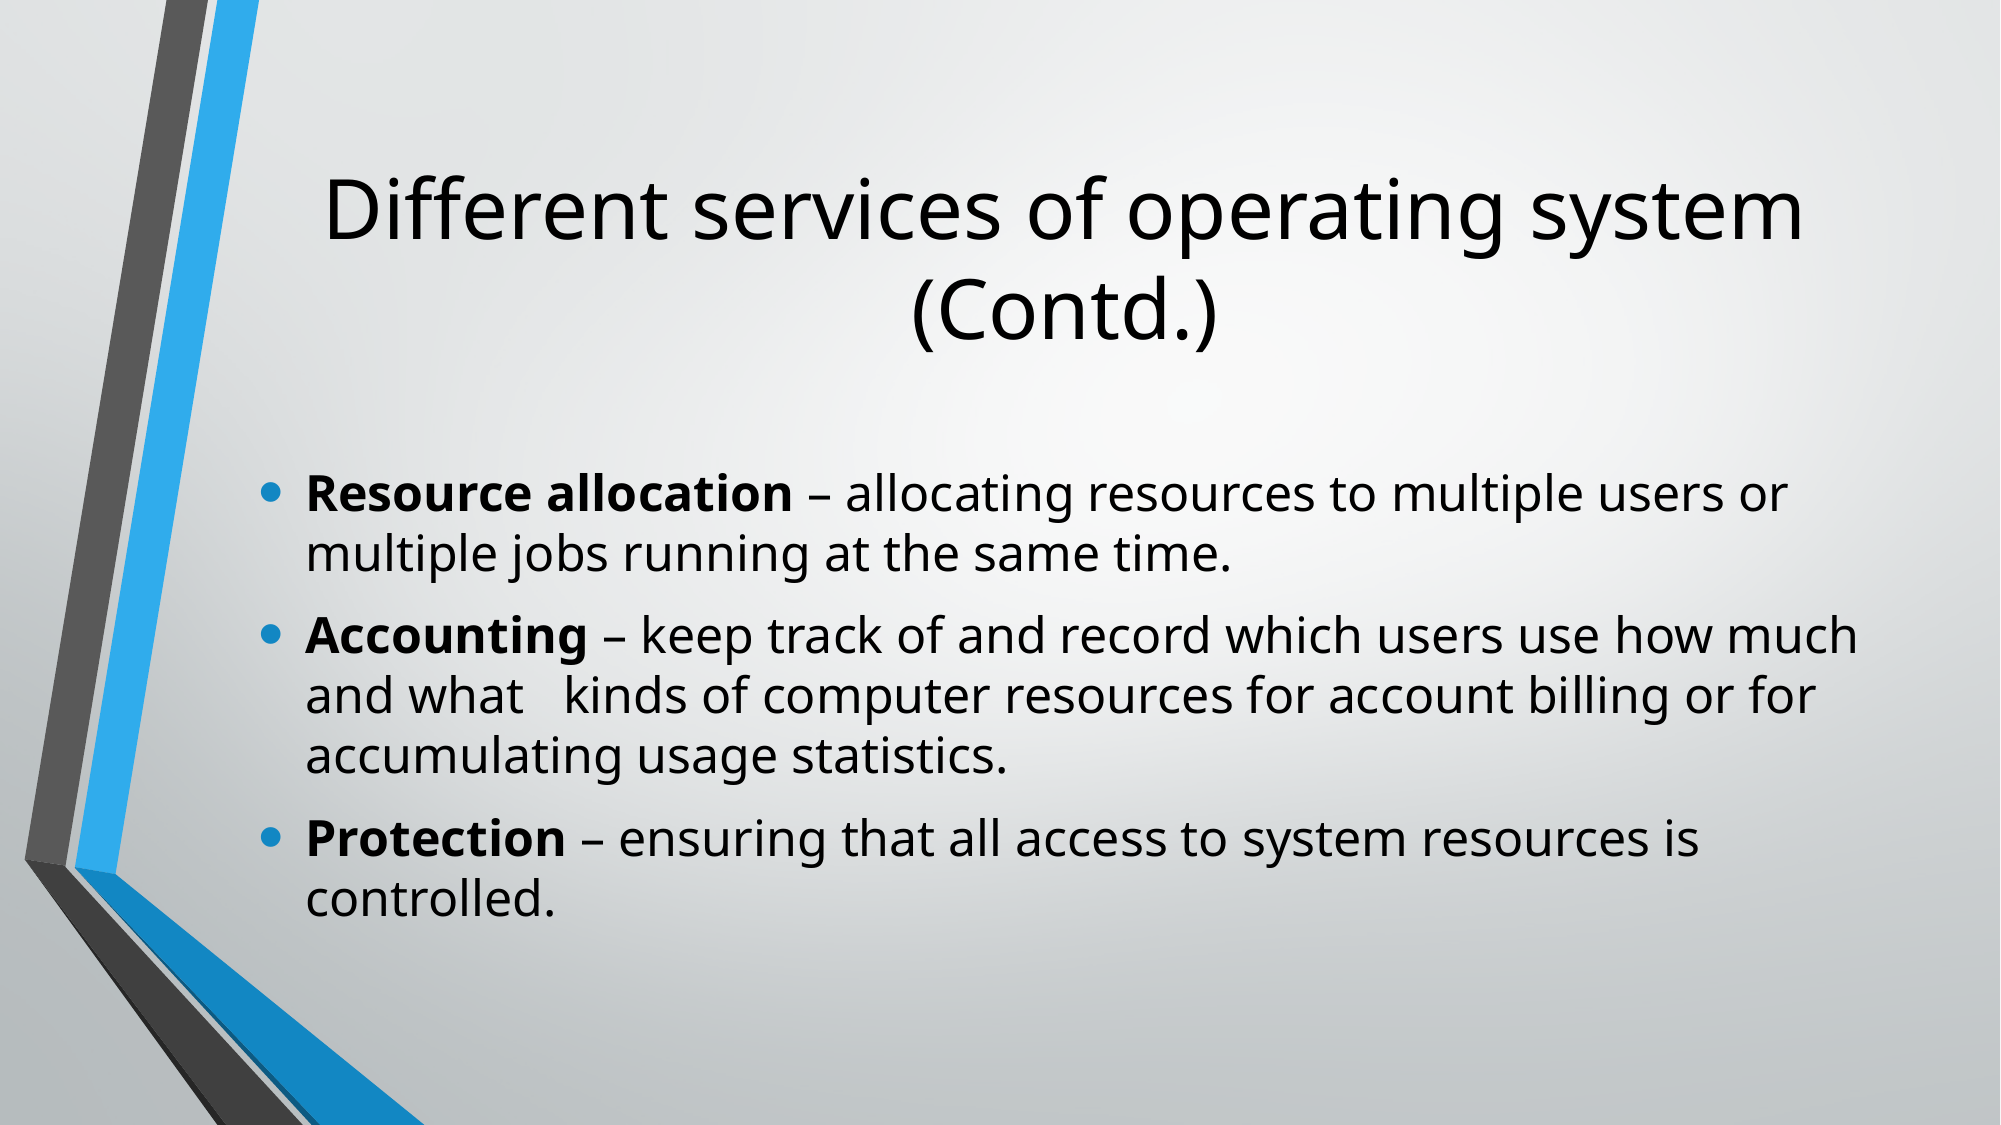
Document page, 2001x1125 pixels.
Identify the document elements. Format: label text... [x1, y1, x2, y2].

title Different services of operating system (Contd.) [243, 112, 1887, 400]
list Resource allocation – allocating resources to multiple users or multiple jobs running at the same time. Accounting – keep track of and record which users use how much and what kinds of computer resources for account billing or for accumulating usage statistics. Protection – ensuring that all access to system resources is controlled. [243, 437, 1887, 950]
